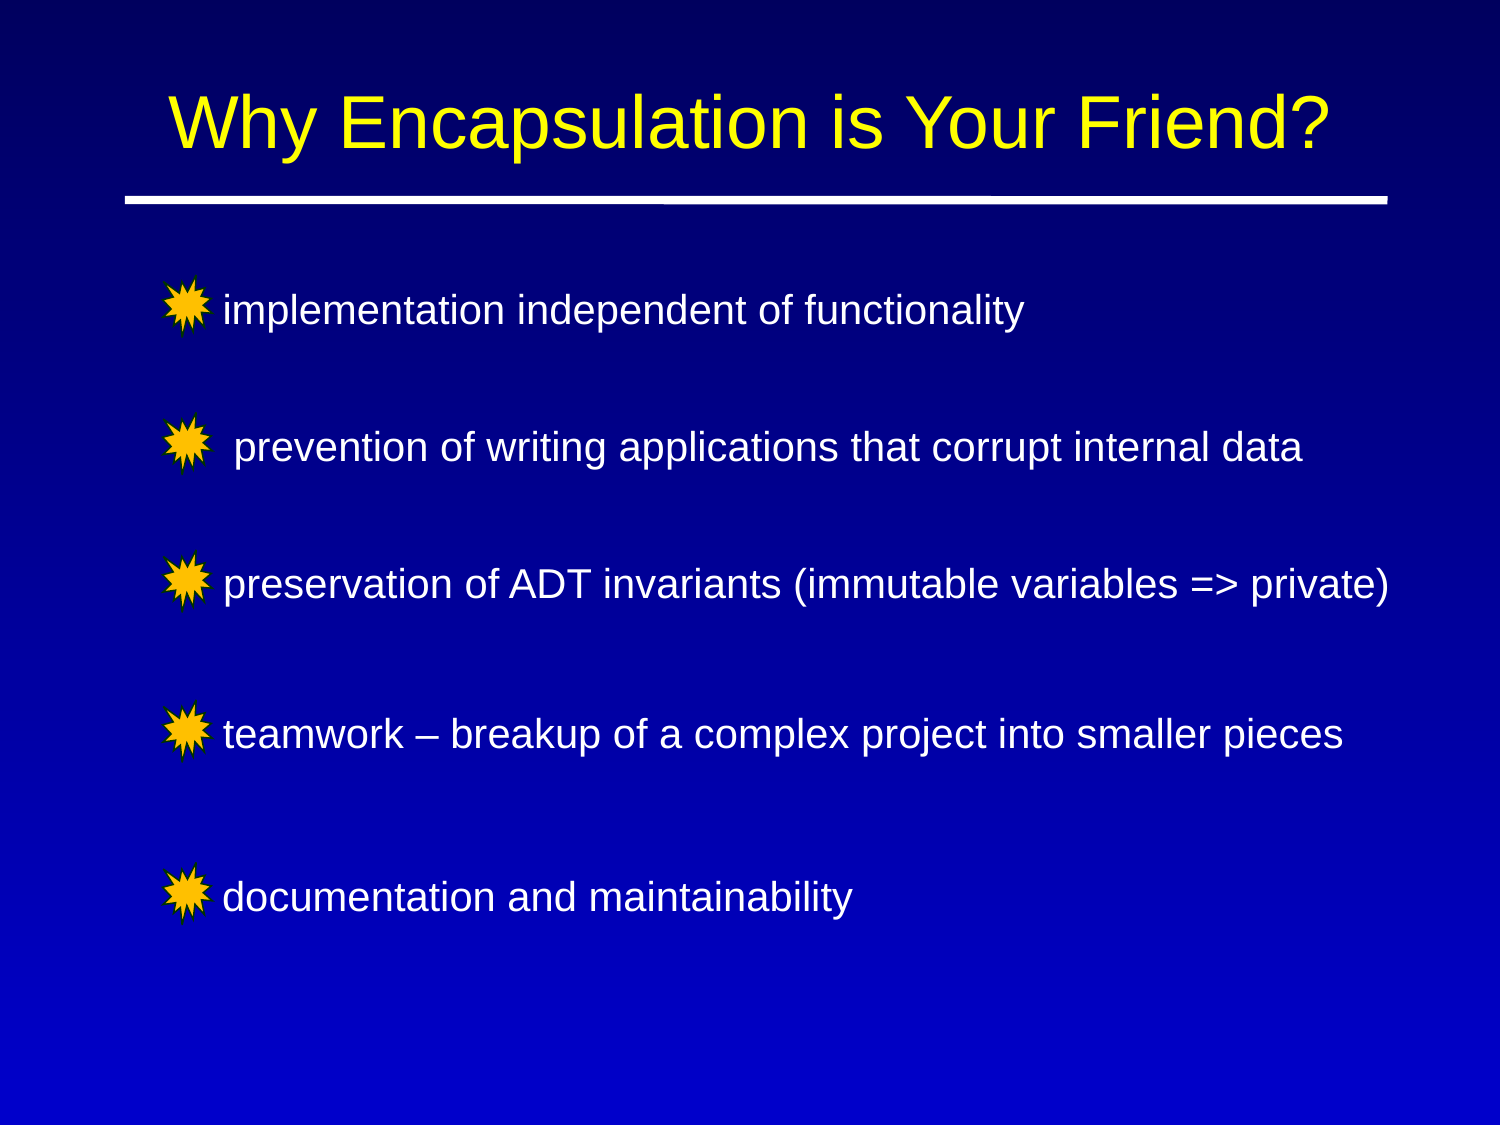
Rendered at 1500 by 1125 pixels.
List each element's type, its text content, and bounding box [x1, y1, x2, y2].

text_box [162, 549, 1410, 616]
title Why Encapsulation is Your Friend? [112, 24, 1388, 213]
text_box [162, 274, 1045, 341]
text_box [162, 862, 872, 929]
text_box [162, 699, 1364, 766]
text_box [162, 412, 1334, 479]
